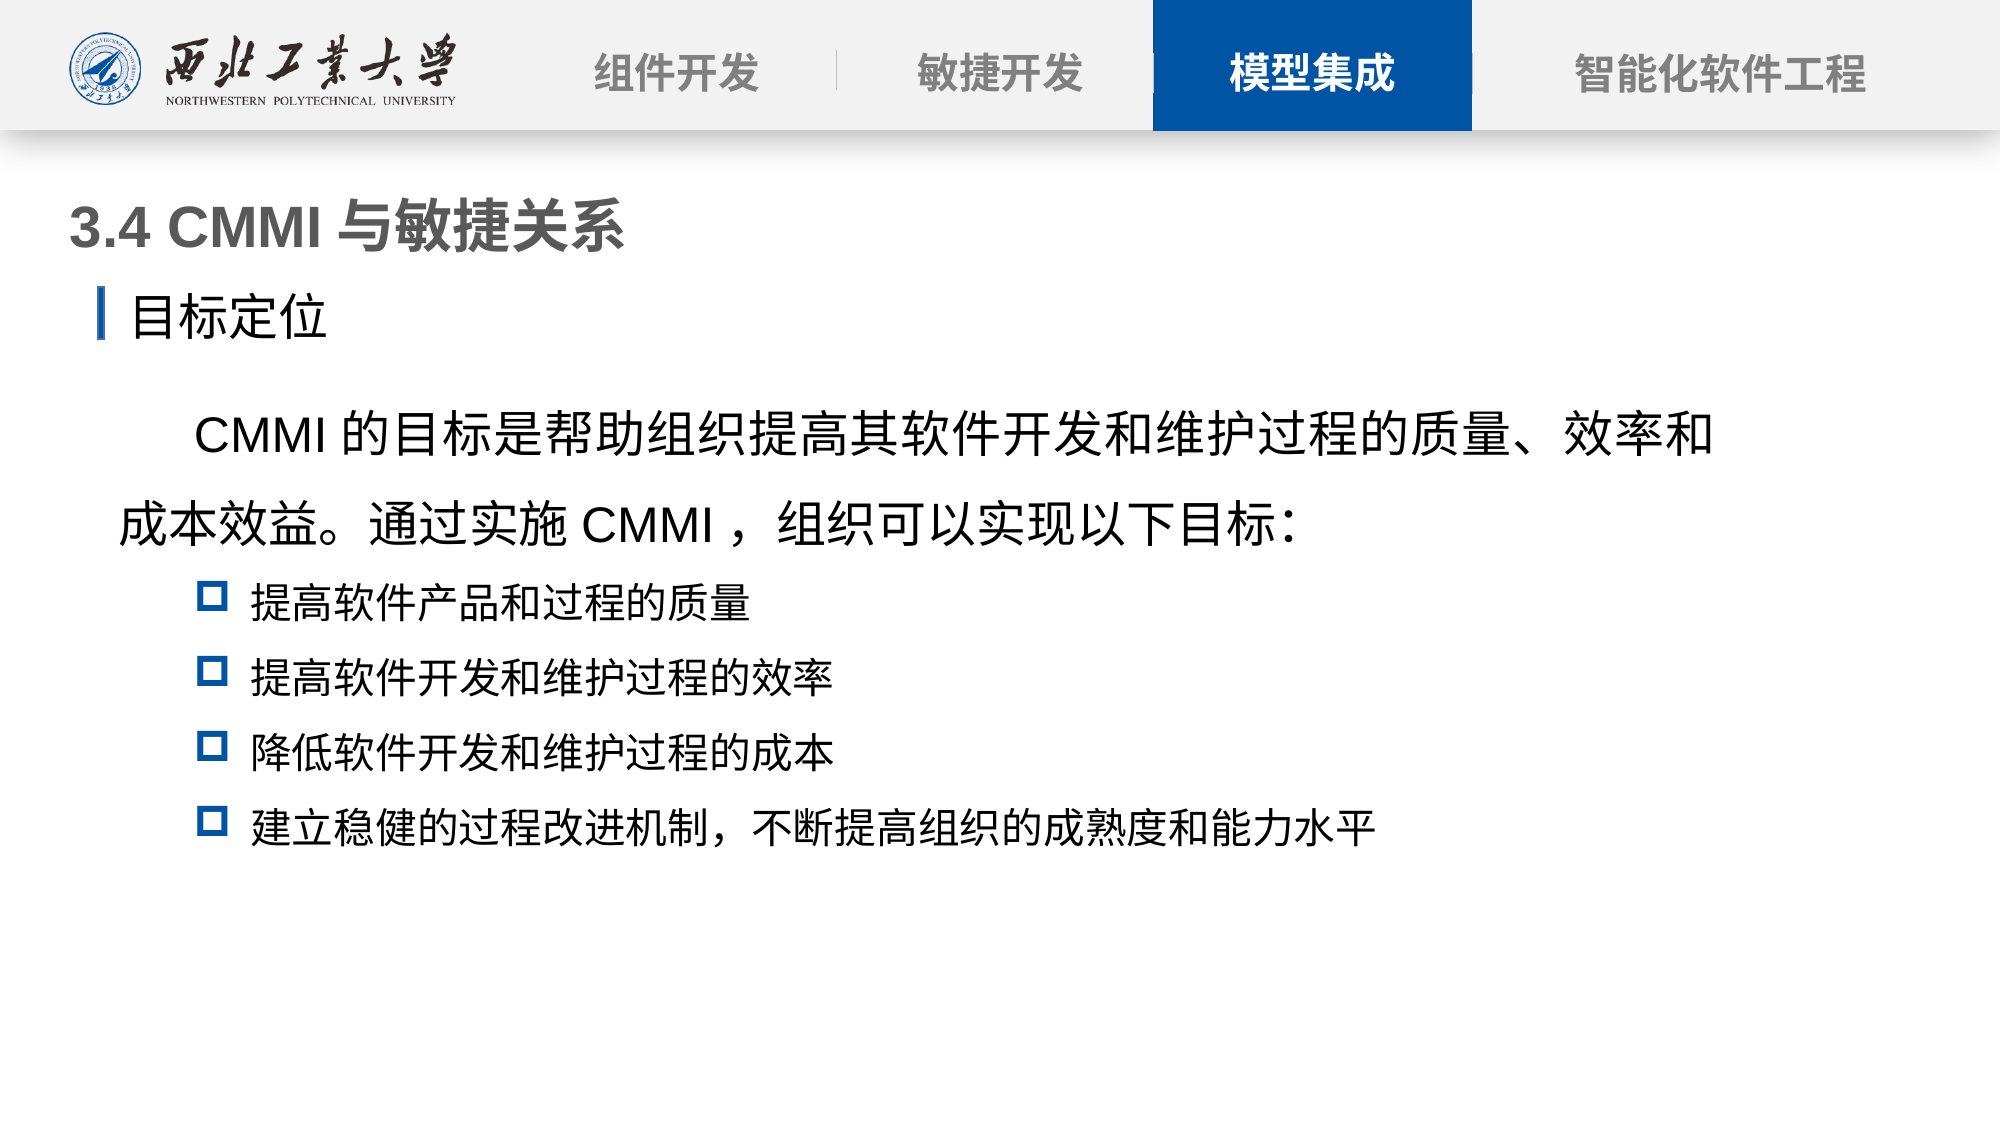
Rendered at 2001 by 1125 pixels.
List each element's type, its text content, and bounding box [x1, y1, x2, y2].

text_box 模型集成 [1190, 38, 1435, 105]
picture [69, 32, 456, 105]
text_box 敏捷开发 [861, 38, 1141, 105]
text_box 组件开发 [566, 38, 787, 105]
text_box CMMI的目标是帮助组织提高其软件开发和维护过程的质量、效率和成本效益。通过实施CMMI，组织可以实现以下目标： 提高软件产品和过程的质量 提高软件开发和维护过程的效率 降低软件开发和维护过程的成本 建立稳健的过程改进机制，不断提高组织的成熟度和能力水平 [104, 364, 1730, 860]
text_box 3.4 CMMI与敏捷关系 [69, 181, 837, 268]
text_box [1472, 0, 2000, 131]
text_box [98, 278, 945, 354]
text_box [0, 0, 1153, 131]
text_box [1153, 0, 1472, 131]
text_box 智能化软件工程 [1509, 39, 1932, 106]
